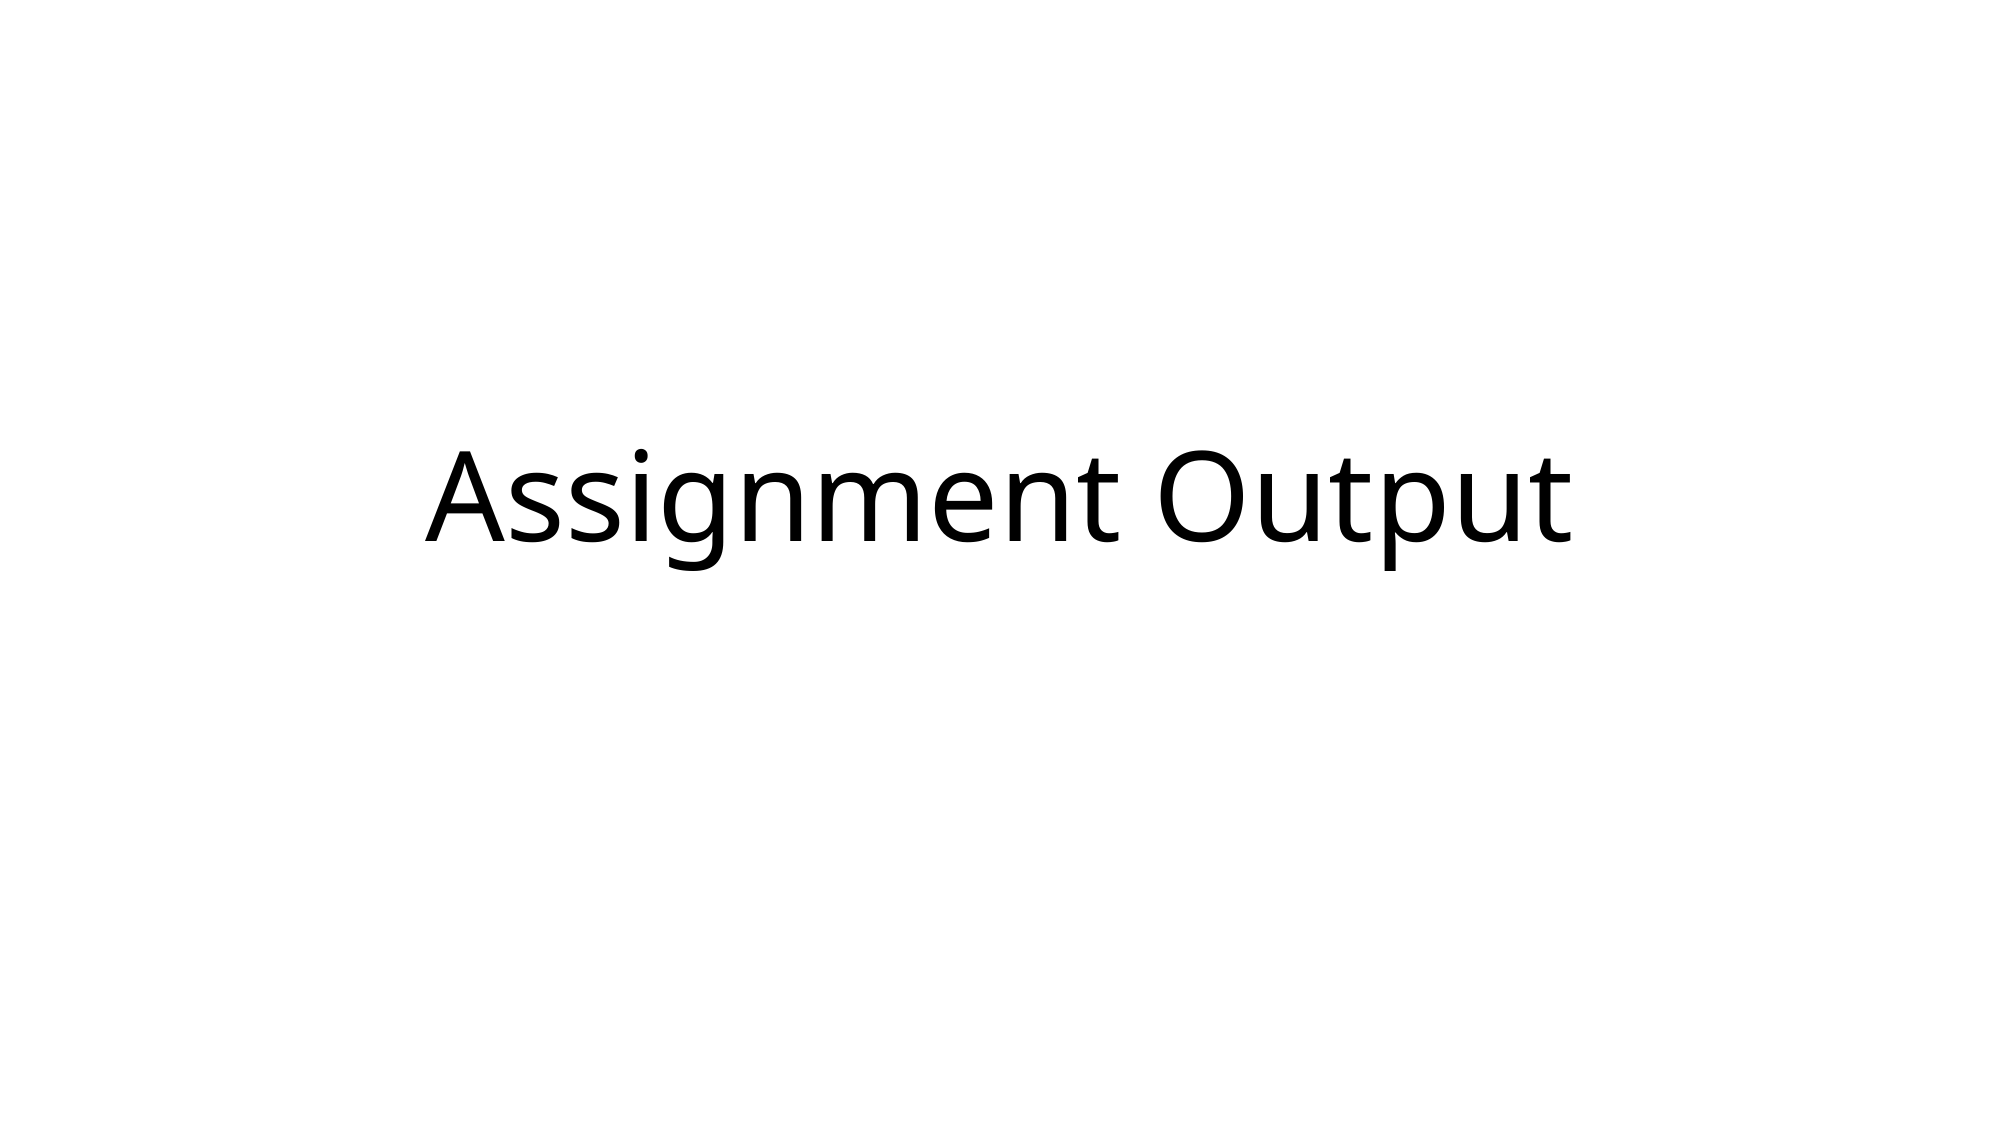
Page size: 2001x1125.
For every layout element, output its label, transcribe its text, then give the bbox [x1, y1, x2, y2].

title Assignment Output [249, 184, 1750, 576]
